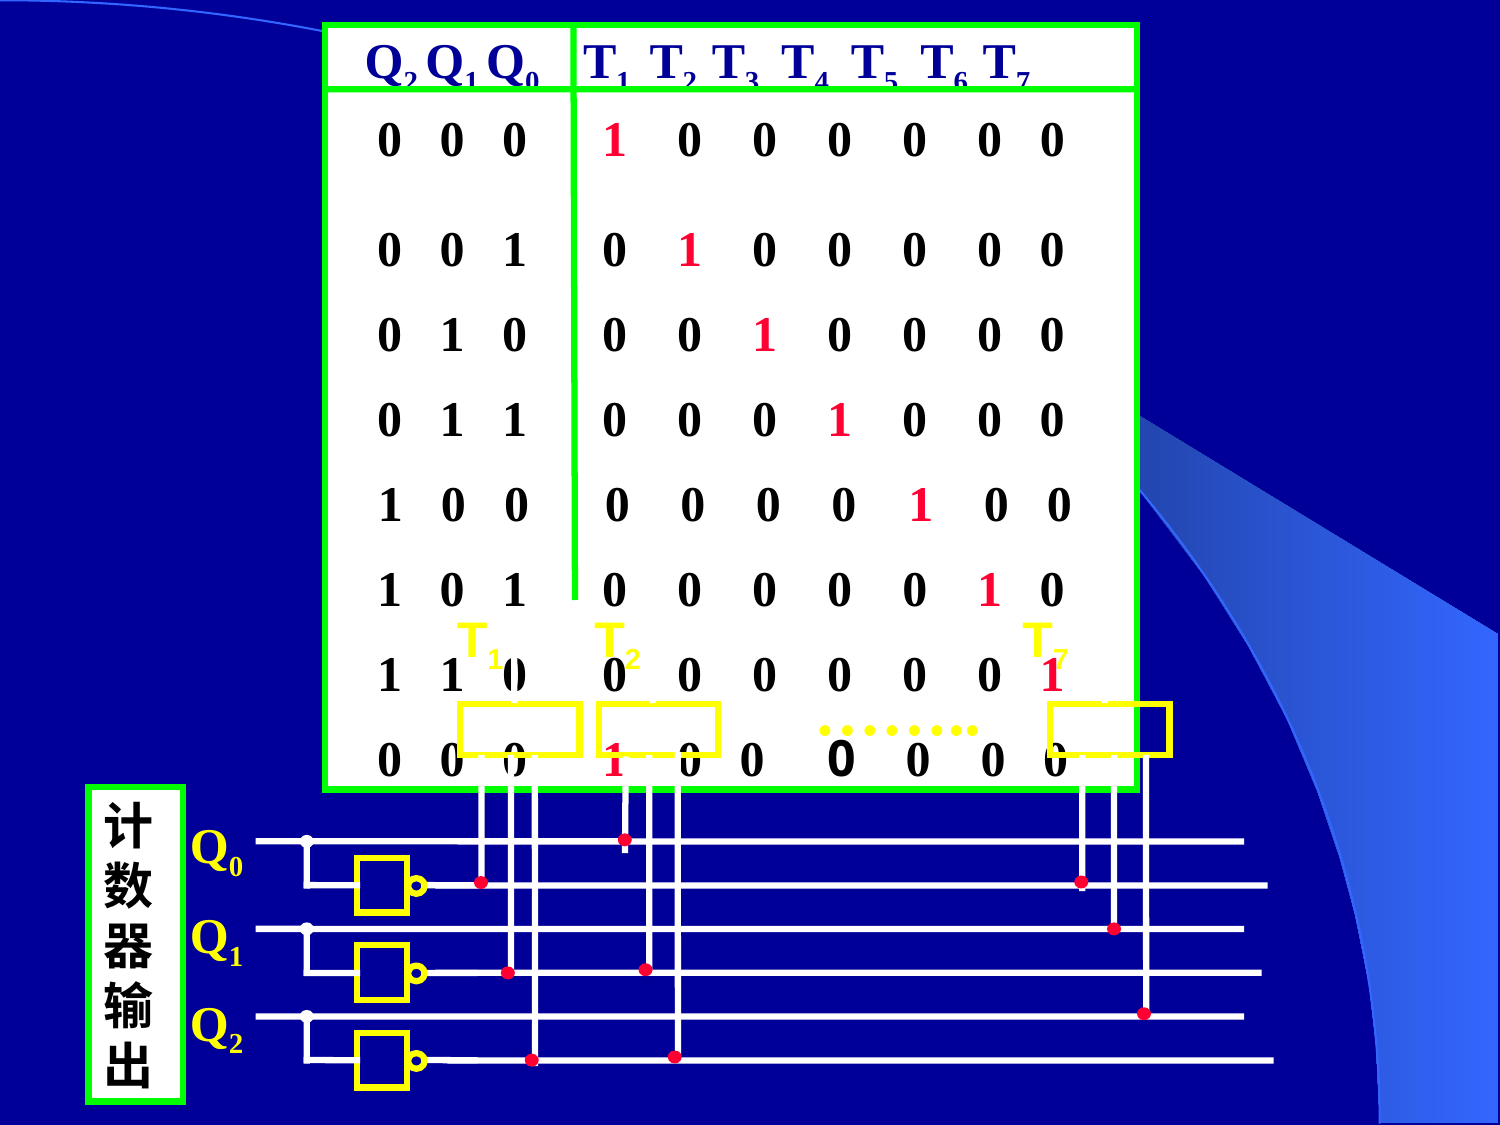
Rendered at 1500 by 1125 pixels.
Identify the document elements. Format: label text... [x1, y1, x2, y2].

text_box [501, 967, 514, 979]
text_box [306, 857, 475, 913]
text_box [618, 834, 631, 846]
text_box …….. [799, 661, 1025, 757]
text_box [1137, 1008, 1150, 1020]
text_box Q1 [184, 896, 271, 980]
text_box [306, 945, 475, 1001]
text_box T1 [442, 600, 550, 683]
text_box [475, 877, 487, 889]
text_box T7 [1007, 600, 1116, 683]
text_box [300, 1010, 313, 1022]
text_box [459, 703, 580, 755]
text_box Q0 [184, 806, 271, 890]
text_box [668, 1051, 681, 1063]
text_box Q2 [184, 983, 271, 1067]
text_box [639, 964, 652, 976]
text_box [324, 24, 1138, 600]
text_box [306, 1032, 475, 1088]
text_box [525, 1054, 538, 1066]
text_box [1075, 876, 1088, 888]
text_box [300, 835, 313, 847]
text_box [300, 923, 313, 935]
text_box 计数器输出 [88, 786, 184, 1102]
text_box [1108, 923, 1121, 935]
text_box [598, 703, 719, 755]
text_box [1049, 703, 1170, 755]
text_box T2 [579, 600, 688, 683]
